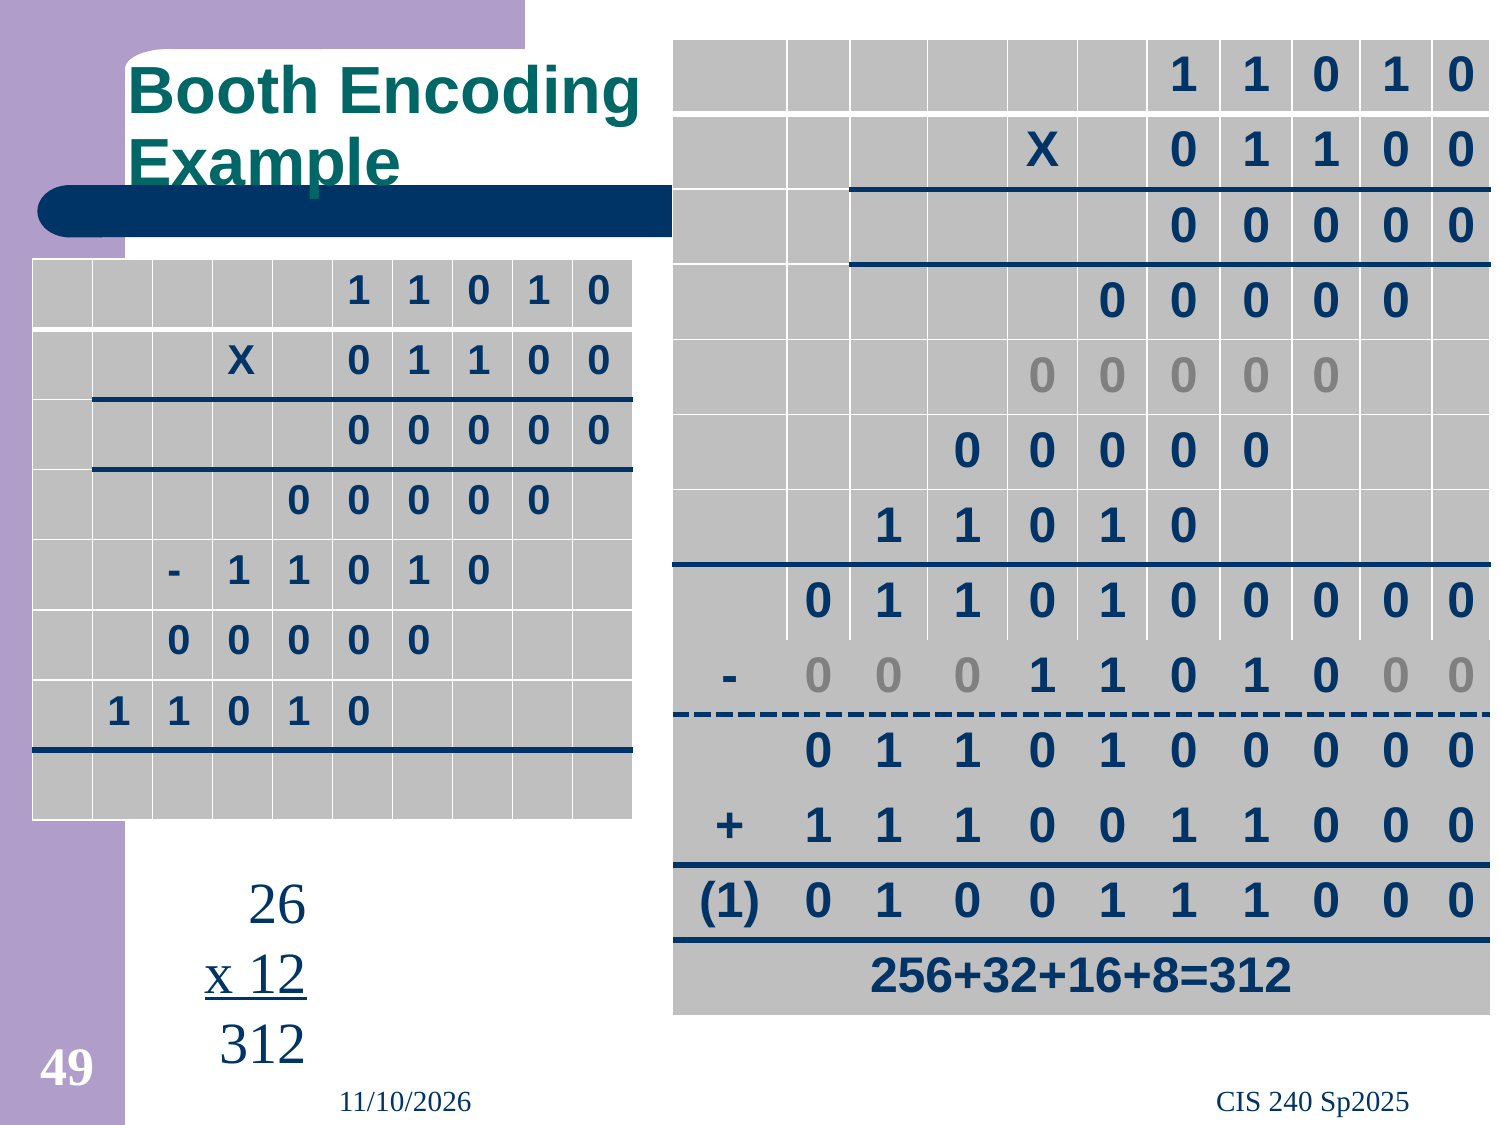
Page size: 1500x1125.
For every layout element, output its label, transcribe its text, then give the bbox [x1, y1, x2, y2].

table_cell 1 [1220, 640, 1292, 715]
table_cell 1 [213, 540, 272, 609]
table_cell 1 [93, 681, 152, 747]
table_cell 1 [928, 567, 1007, 640]
table_cell [93, 540, 152, 609]
table_cell [788, 490, 849, 562]
table_cell 0 [1293, 567, 1359, 640]
table_cell [851, 117, 927, 187]
table_cell 1 [1077, 868, 1147, 937]
table_cell [1078, 192, 1146, 262]
table_cell 0 [1433, 567, 1489, 640]
table_cell [453, 611, 512, 679]
table_cell [453, 753, 512, 819]
table_header [33, 260, 92, 327]
table_cell 0 [788, 567, 849, 640]
table_cell 0 [1361, 567, 1431, 640]
table_cell 0 [333, 540, 392, 609]
table_cell [153, 753, 212, 819]
table_cell 1 [1220, 790, 1292, 862]
table_header 0 [453, 260, 512, 327]
table_cell 1 [1293, 117, 1359, 187]
table_cell [673, 190, 786, 263]
table_cell [513, 540, 572, 609]
table_cell 0 [333, 472, 392, 539]
table_cell 0 [787, 715, 850, 790]
table_cell 0 [1220, 715, 1292, 790]
table_cell 256+32+16+8=312 [673, 943, 1490, 1015]
table_cell 0 [1148, 567, 1219, 640]
table_cell [513, 611, 572, 679]
table_cell 0 [1360, 715, 1432, 790]
table_cell - [673, 640, 787, 715]
table_cell 0 [1221, 340, 1291, 414]
table_cell 0 [1432, 868, 1490, 937]
table_cell [213, 472, 272, 539]
table_cell 0 [1293, 340, 1359, 414]
table_cell [93, 753, 152, 819]
table_cell 0 [1008, 340, 1077, 414]
table_header 0 [573, 260, 632, 327]
table_cell 0 [393, 611, 452, 679]
table_cell [851, 340, 927, 414]
table_cell [1433, 267, 1489, 339]
table_cell 0 [1432, 790, 1490, 862]
table_cell 1 [850, 868, 927, 937]
table_cell [673, 567, 786, 640]
table_cell 1 [1077, 715, 1147, 790]
table_cell 1 [927, 715, 1007, 790]
table_cell 1 [1078, 490, 1146, 562]
table_cell X [213, 332, 272, 397]
table_cell 0 [1148, 340, 1219, 414]
table_cell [513, 753, 572, 819]
table_cell 0 [333, 402, 392, 467]
table_cell 0 [1148, 192, 1219, 262]
table_cell 1 [393, 540, 452, 609]
table_cell 0 [1007, 790, 1077, 862]
slide_number 49 [0, 1023, 136, 1105]
table_cell 0 [928, 415, 1007, 489]
table_cell 1 [851, 567, 927, 640]
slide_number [137, 1074, 488, 1125]
table_cell 0 [1078, 415, 1146, 489]
table_header [153, 260, 212, 327]
table_cell [393, 681, 452, 747]
table_cell [928, 117, 1007, 187]
table_cell [153, 472, 212, 539]
table_cell 0 [1221, 415, 1291, 489]
table_cell [573, 611, 632, 679]
table_cell [33, 681, 92, 747]
table_cell 0 [453, 402, 512, 467]
table_cell [33, 540, 92, 609]
table_cell X [1008, 117, 1077, 187]
table_cell 0 [213, 611, 272, 679]
table_cell 0 [1292, 790, 1360, 862]
table_cell [1008, 267, 1077, 339]
table_header [788, 40, 849, 111]
table_cell [213, 402, 272, 467]
table_cell 0 [1292, 715, 1360, 790]
table_cell 0 [273, 472, 332, 539]
table_cell 0 [927, 868, 1007, 937]
table_cell [1293, 415, 1359, 489]
table_cell [788, 117, 849, 188]
table_cell [1433, 415, 1489, 489]
table_cell [788, 265, 849, 339]
table_cell [1433, 340, 1489, 414]
table_cell 0 [1008, 567, 1077, 640]
table_cell - [153, 540, 212, 609]
table_header 1 [513, 260, 572, 327]
table_cell 1 [1147, 790, 1220, 862]
table_cell [928, 267, 1007, 339]
table_cell 0 [333, 681, 392, 747]
table_cell [153, 402, 212, 467]
table_cell 1 [851, 490, 927, 562]
table_cell [93, 472, 152, 539]
table_cell [93, 402, 152, 467]
table_cell 0 [1361, 192, 1431, 262]
table_cell [573, 540, 632, 609]
table_cell 0 [453, 540, 512, 609]
table_cell [788, 415, 849, 489]
table_cell [513, 681, 572, 747]
table_header [1008, 40, 1077, 111]
table_cell 1 [850, 790, 927, 862]
table_cell [93, 332, 152, 397]
table_cell [453, 681, 512, 747]
table_cell 1 [1220, 868, 1292, 937]
table_cell 0 [1148, 117, 1219, 187]
table_cell 1 [927, 790, 1007, 862]
table_cell [573, 681, 632, 747]
table_cell (1) [673, 868, 787, 937]
footer CIS 240 Sp2025 [512, 1074, 1426, 1125]
table_cell [573, 753, 632, 819]
table_header 1 [333, 260, 392, 327]
table_cell 1 [393, 332, 452, 397]
table_cell 0 [1361, 267, 1431, 339]
table_cell 1 [153, 681, 212, 747]
table_cell 0 [153, 611, 212, 679]
table_cell [273, 753, 332, 819]
table_cell 0 [1221, 267, 1291, 339]
table_cell 1 [273, 540, 332, 609]
table_cell 1 [1221, 117, 1291, 187]
table_header [1078, 40, 1146, 111]
table_header [213, 260, 272, 327]
table_cell 1 [787, 790, 850, 862]
table_cell [851, 415, 927, 489]
table_cell [1361, 415, 1431, 489]
table_cell [1361, 340, 1431, 414]
table_cell 0 [1008, 490, 1077, 562]
table_cell 0 [513, 332, 572, 397]
table_cell [213, 753, 272, 819]
table_cell 1 [1007, 640, 1077, 715]
table_cell [273, 402, 332, 467]
table_cell 0 [1360, 640, 1432, 715]
table_cell [851, 192, 927, 262]
table_cell [851, 267, 927, 339]
table_cell [273, 332, 332, 397]
table_cell [673, 490, 786, 562]
table_cell [33, 332, 92, 399]
table_cell 0 [1147, 715, 1220, 790]
table_cell 0 [1292, 868, 1360, 937]
table_header 0 [1293, 40, 1359, 111]
table_cell [1293, 490, 1359, 562]
table_cell [393, 753, 452, 819]
table_cell 1 [928, 490, 1007, 562]
table_cell 1 [1078, 567, 1146, 640]
table_cell 0 [1007, 868, 1077, 937]
table_header 1 [1361, 40, 1431, 111]
table_cell [33, 400, 92, 469]
text_box 26 x 12 312 [189, 857, 322, 1074]
table_cell [33, 470, 92, 539]
title Booth Encoding Example [112, 82, 672, 208]
table_cell 0 [1148, 267, 1219, 339]
table_header 0 [1433, 40, 1489, 111]
table_cell [788, 340, 849, 414]
table_cell 0 [1148, 415, 1219, 489]
table_cell 0 [850, 640, 927, 715]
table_cell 1 [1077, 640, 1147, 715]
table_cell [928, 192, 1007, 262]
table_cell 0 [787, 640, 850, 715]
table_header 1 [393, 260, 452, 327]
table_cell 0 [1148, 490, 1219, 562]
table_cell 0 [393, 472, 452, 539]
table_cell [1008, 192, 1077, 262]
table_cell [33, 611, 92, 679]
table_cell 0 [1361, 117, 1431, 187]
table_cell 0 [1433, 117, 1489, 187]
table_cell 0 [513, 472, 572, 539]
table_cell 0 [1292, 640, 1360, 715]
table_cell 1 [850, 715, 927, 790]
table_cell 0 [1293, 192, 1359, 262]
table_cell 0 [513, 402, 572, 467]
table_cell [673, 415, 786, 489]
table_cell 0 [1147, 640, 1220, 715]
table_cell 0 [1221, 567, 1291, 640]
table_cell 0 [927, 640, 1007, 715]
table_cell 0 [573, 332, 632, 397]
table_header 1 [1148, 40, 1219, 111]
table_cell [573, 472, 632, 539]
table_cell [673, 340, 786, 414]
table_cell 1 [453, 332, 512, 397]
table_cell 0 [1293, 267, 1359, 339]
table_cell 0 [1360, 868, 1432, 937]
table_cell 0 [333, 611, 392, 679]
table_cell 0 [1433, 192, 1489, 262]
table_cell [788, 190, 849, 263]
table_cell 0 [273, 611, 332, 679]
table_cell [93, 611, 152, 679]
table_header 1 [1221, 40, 1291, 111]
table_header [928, 40, 1007, 111]
table_cell 0 [1077, 790, 1147, 862]
table_cell [1221, 490, 1291, 562]
table_cell 1 [273, 681, 332, 747]
table_cell [1078, 117, 1146, 187]
table_header [273, 260, 332, 327]
table_cell 0 [1078, 267, 1146, 339]
table_cell [673, 117, 786, 188]
table_header [93, 260, 152, 327]
table_cell [928, 340, 1007, 414]
table_cell 0 [1360, 790, 1432, 862]
table_cell 0 [453, 472, 512, 539]
table_header [673, 40, 786, 111]
table_cell + [673, 790, 787, 862]
table_cell 0 [1221, 192, 1291, 262]
table_cell 0 [1078, 340, 1146, 414]
table_cell [1433, 490, 1489, 562]
table_cell 0 [573, 402, 632, 467]
table_cell [673, 715, 787, 790]
table_cell 0 [787, 868, 850, 937]
table_cell [673, 265, 786, 339]
table_cell 0 [1432, 640, 1490, 715]
table_cell 0 [1008, 415, 1077, 489]
table_cell 0 [333, 332, 392, 397]
table_cell 0 [1007, 715, 1077, 790]
table_cell [333, 753, 392, 819]
table_cell 1 [1147, 868, 1220, 937]
table_header [851, 40, 927, 111]
table_cell [153, 332, 212, 397]
table_cell 0 [393, 402, 452, 467]
table_cell [33, 753, 92, 819]
table_cell [1361, 490, 1431, 562]
table_cell 0 [1432, 715, 1490, 790]
table_cell 0 [213, 681, 272, 747]
